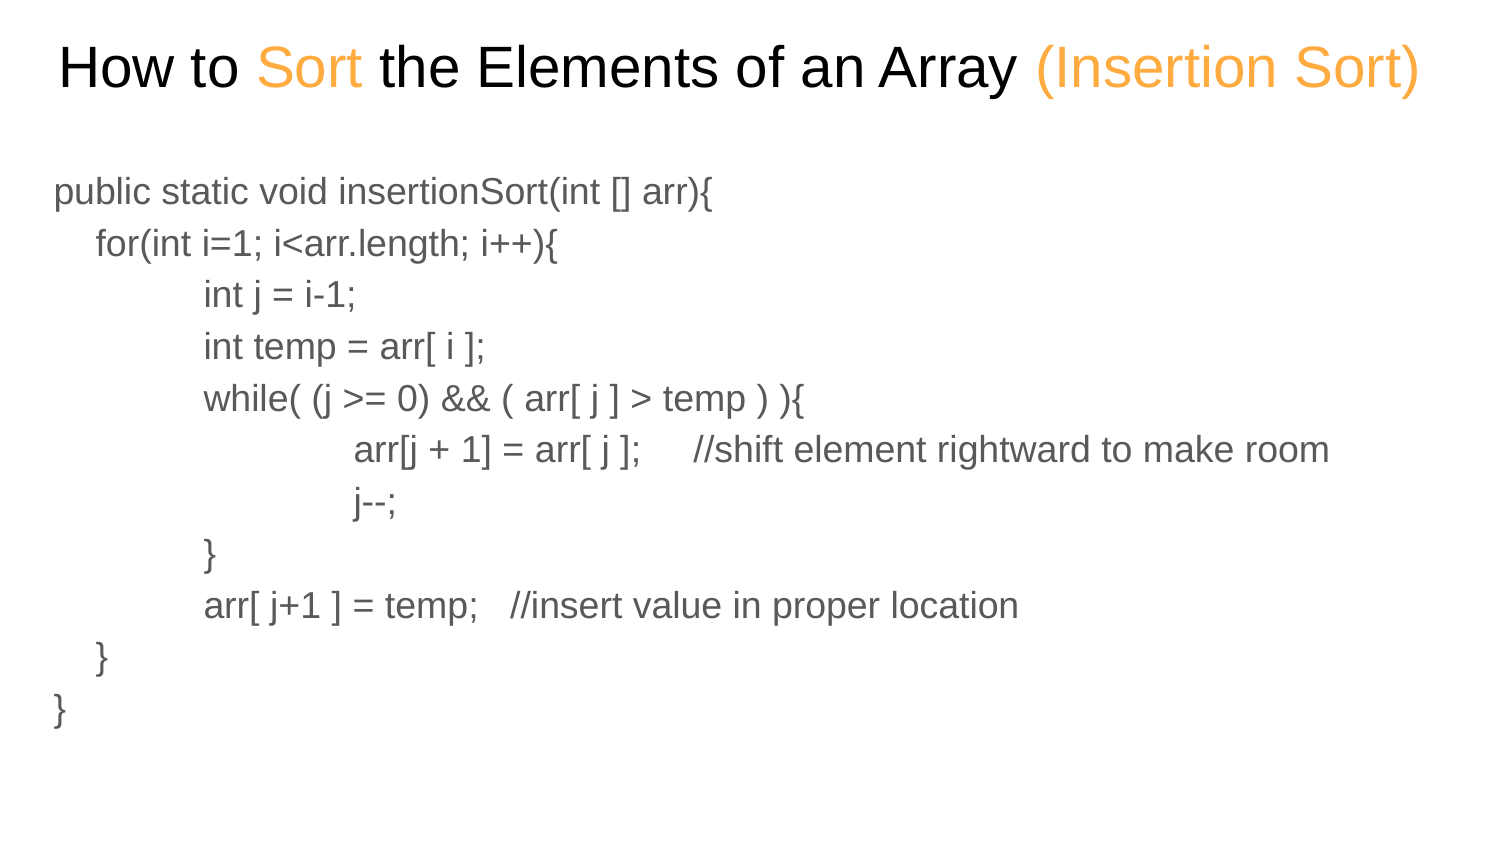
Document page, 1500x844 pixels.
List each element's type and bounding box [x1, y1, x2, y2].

list [38, 145, 1461, 834]
title [43, 13, 1457, 111]
